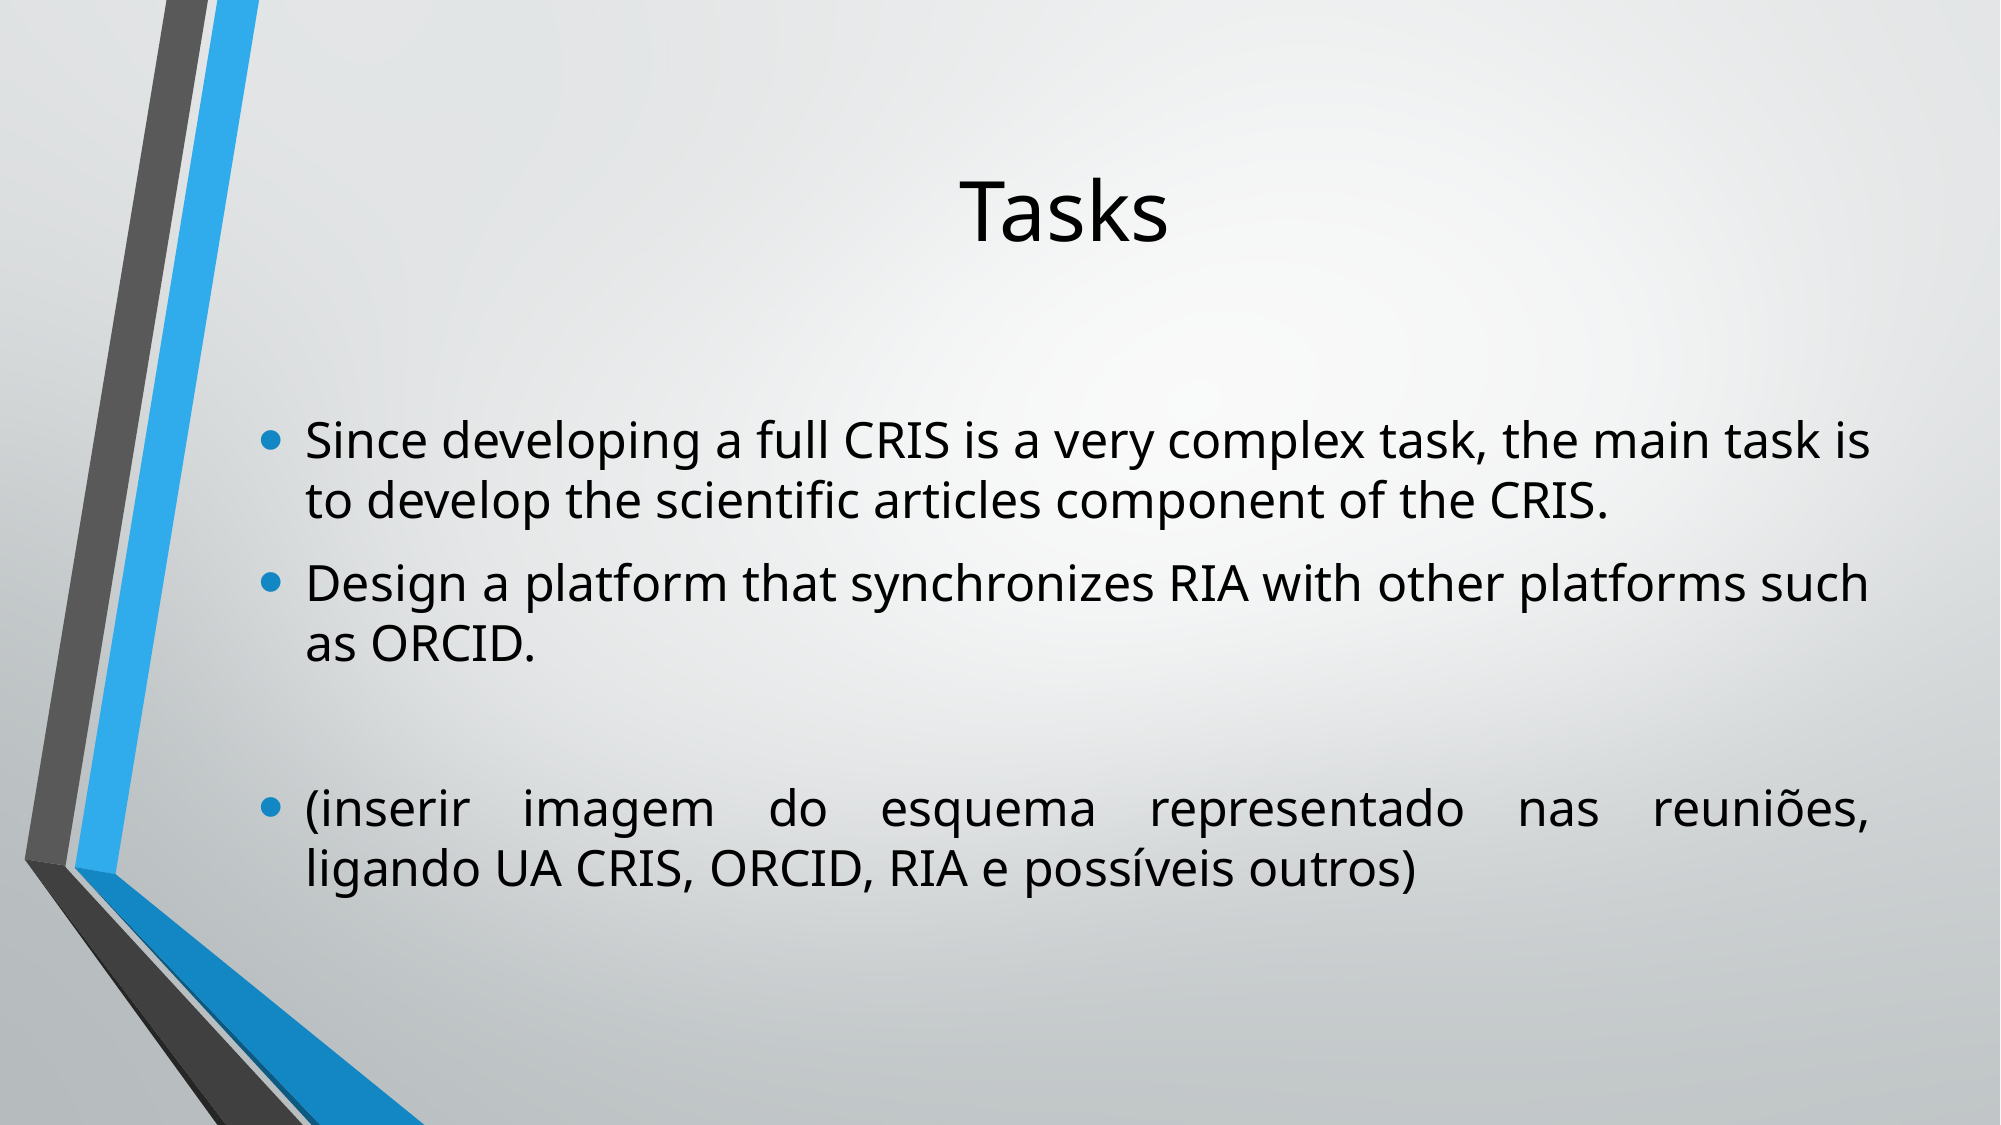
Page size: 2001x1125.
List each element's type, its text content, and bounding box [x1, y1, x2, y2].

list Since developing a full CRIS is a very complex task, the main task is to develop the scientific articles component of the CRIS. Design a platform that synchronizes RIA with other platforms such as ORCID. (inserir imagem do esquema representado nas reuniões, ligando UA CRIS, ORCID, RIA e possíveis outros) [243, 372, 1887, 934]
title Tasks [243, 63, 1887, 352]
